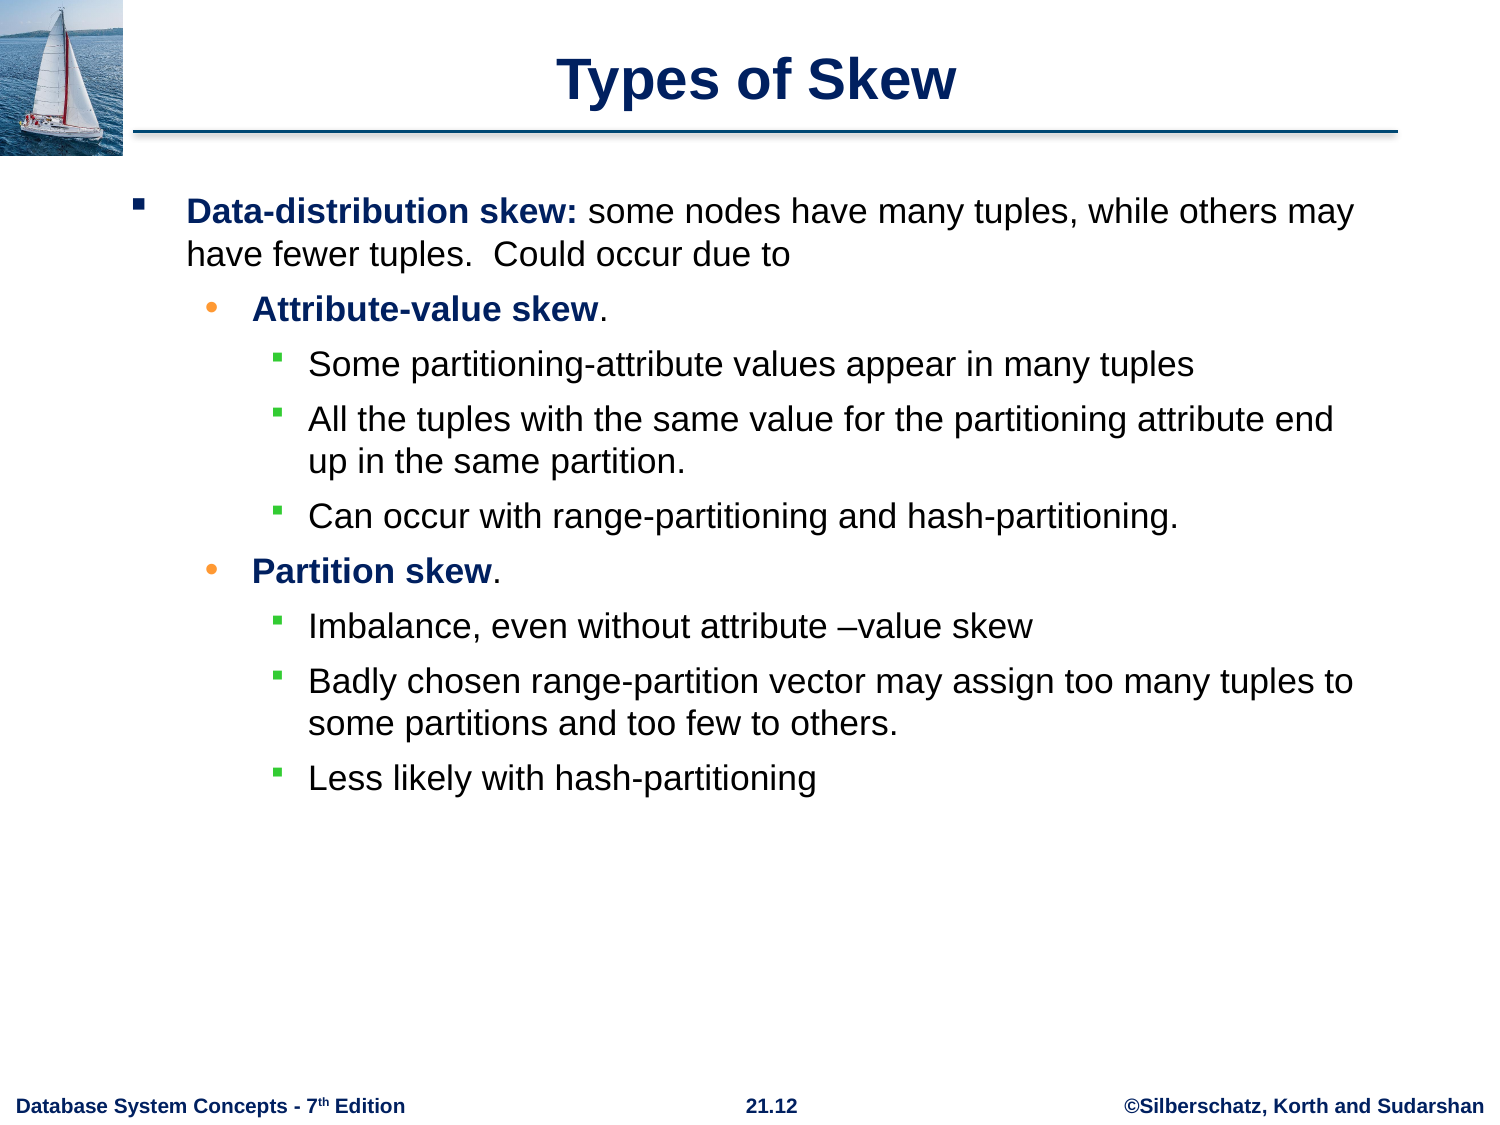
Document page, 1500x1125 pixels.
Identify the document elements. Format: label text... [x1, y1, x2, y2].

picture [0, 0, 123, 156]
list Data-distribution skew: some nodes have many tuples, while others may have fewer tuples. Could occur due to Attribute-value skew. Some partitioning-attribute values appear in many tuples All the tuples with the same value for the partitioning attribute end up in the same partition. Can occur with range-partitioning and hash-partitioning. Partition skew. Imbalance, even without attribute –value skew Badly chosen range-partition vector may assign too many tuples to some partitions and too few to others. Less likely with hash-partitioning [115, 180, 1388, 1062]
title Types of Skew [125, 18, 1388, 120]
